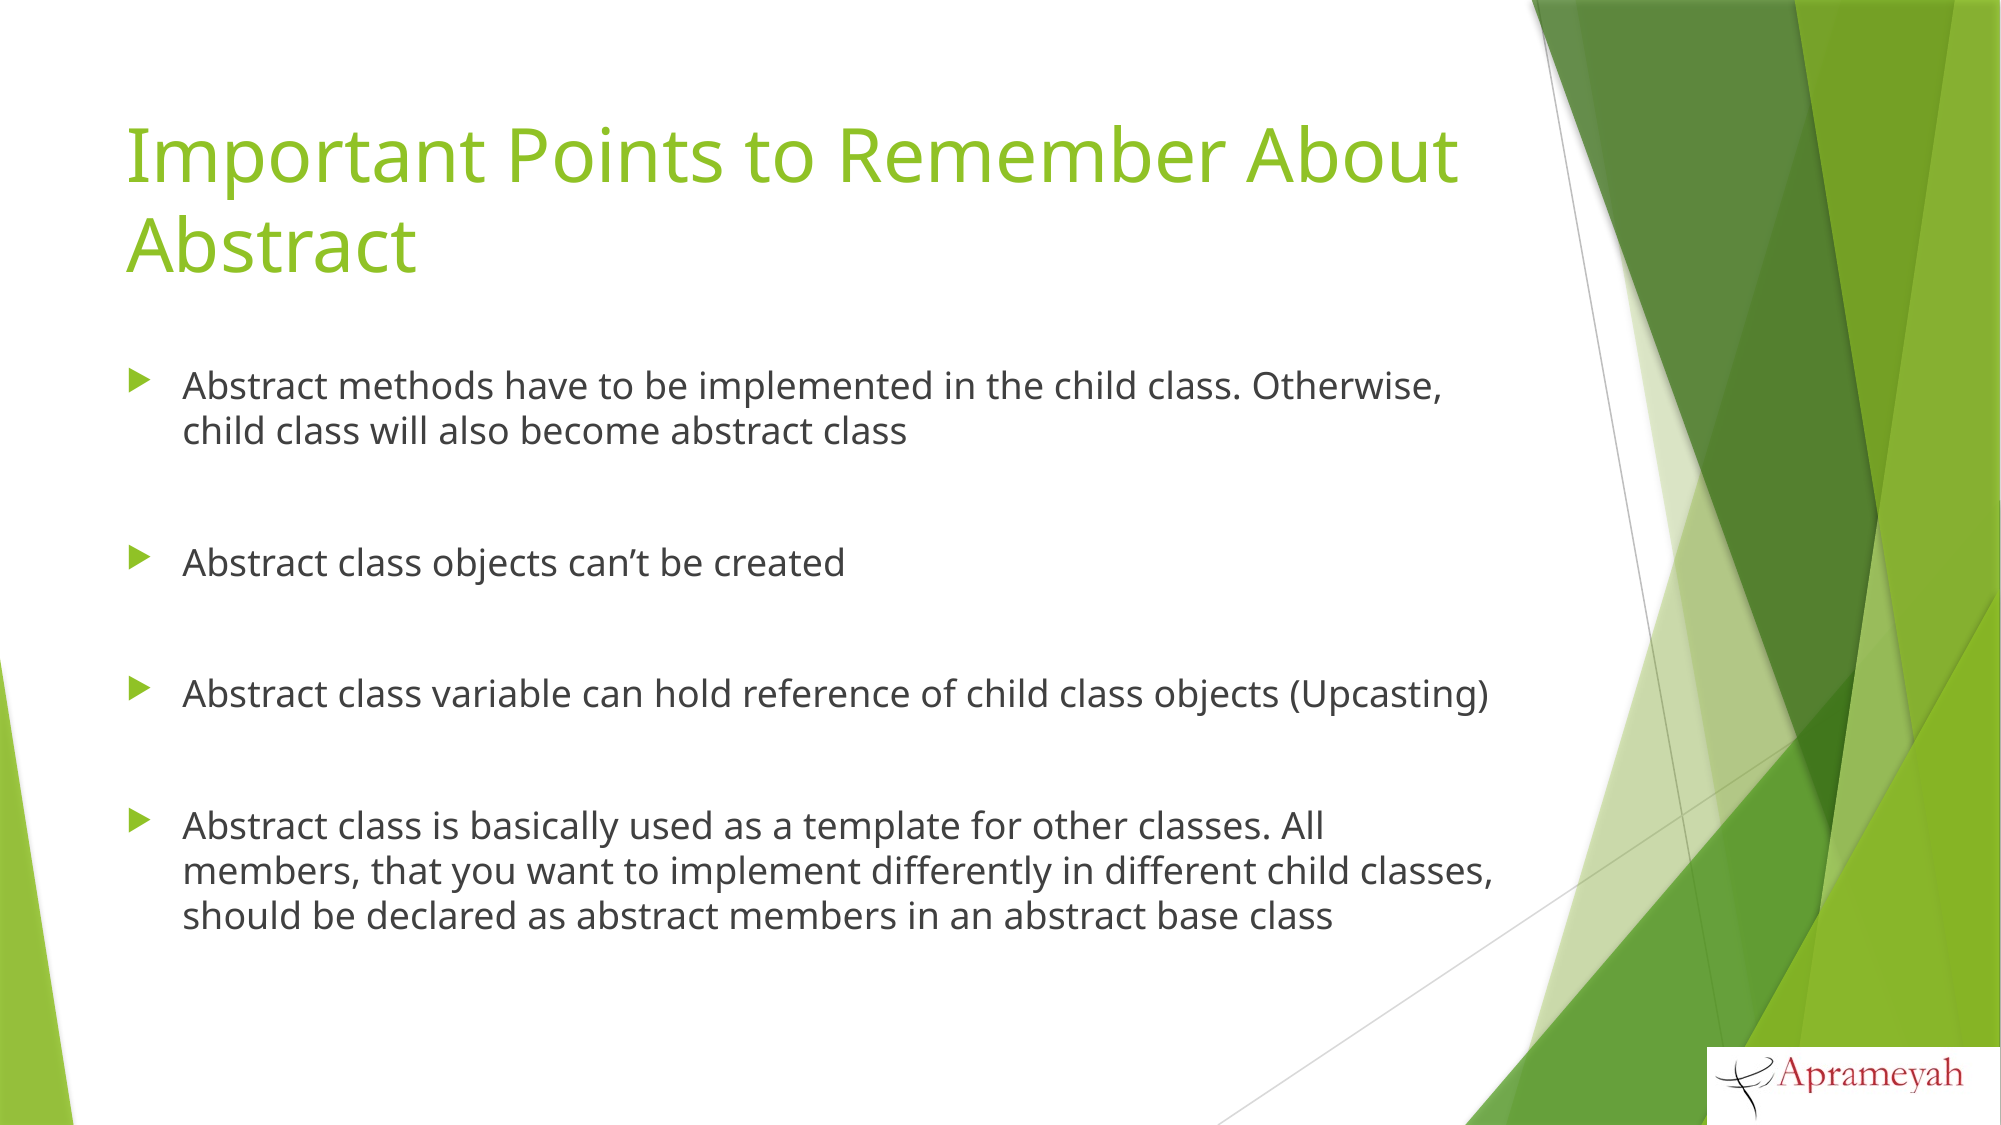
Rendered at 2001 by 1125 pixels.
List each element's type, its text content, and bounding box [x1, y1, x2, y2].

title Important Points to Remember About Abstract [111, 99, 1522, 317]
list Abstract methods have to be implemented in the child class. Otherwise, child class will also become abstract class Abstract class objects can’t be created Abstract class variable can hold reference of child class objects (Upcasting) Abstract class is basically used as a template for other classes. All members, that you want to implement differently in different child classes, should be declared as abstract members in an abstract base class [111, 354, 1522, 992]
picture [1707, 1047, 2000, 1125]
